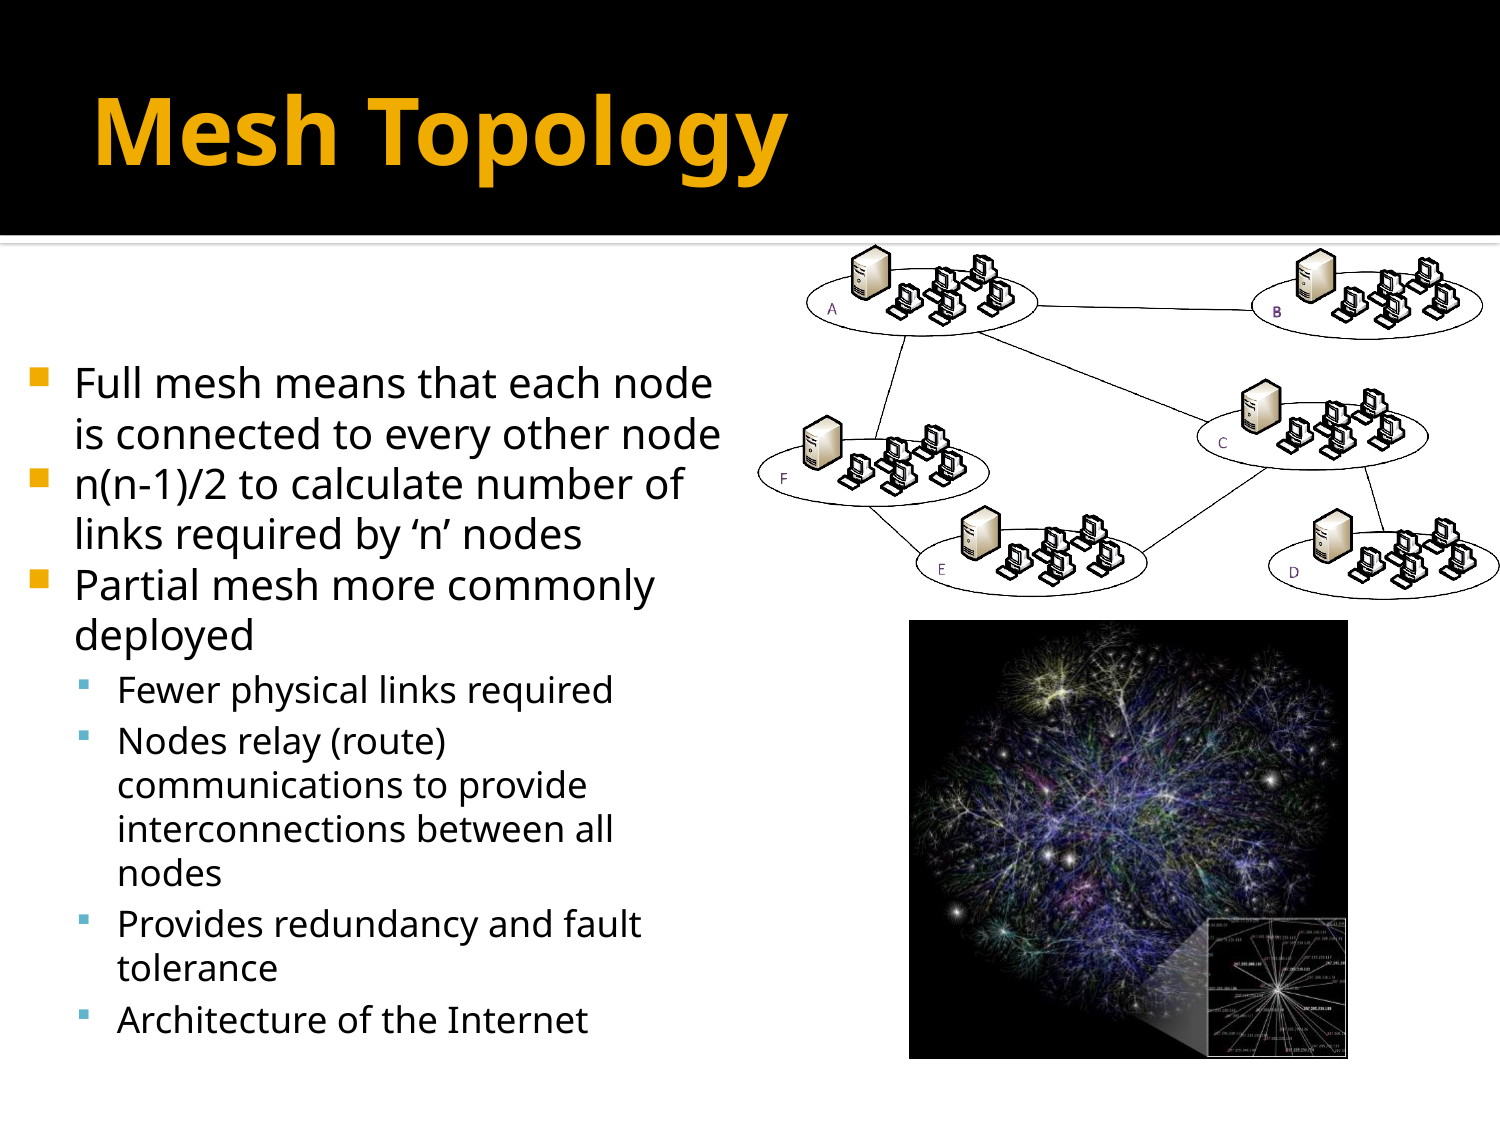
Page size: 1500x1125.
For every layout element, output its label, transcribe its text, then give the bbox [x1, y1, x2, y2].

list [909, 620, 1348, 1059]
list Full mesh means that each node is connected to every other node n(n-1)/2 to calculate number of links required by ‘n’ nodes Partial mesh more commonly deployed Fewer physical links required Nodes relay (route) communications to provide interconnections between all nodes Provides redundancy and fault tolerance Architecture of the Internet [0, 341, 743, 1073]
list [757, 244, 1500, 600]
title Mesh Topology [75, 24, 1425, 231]
